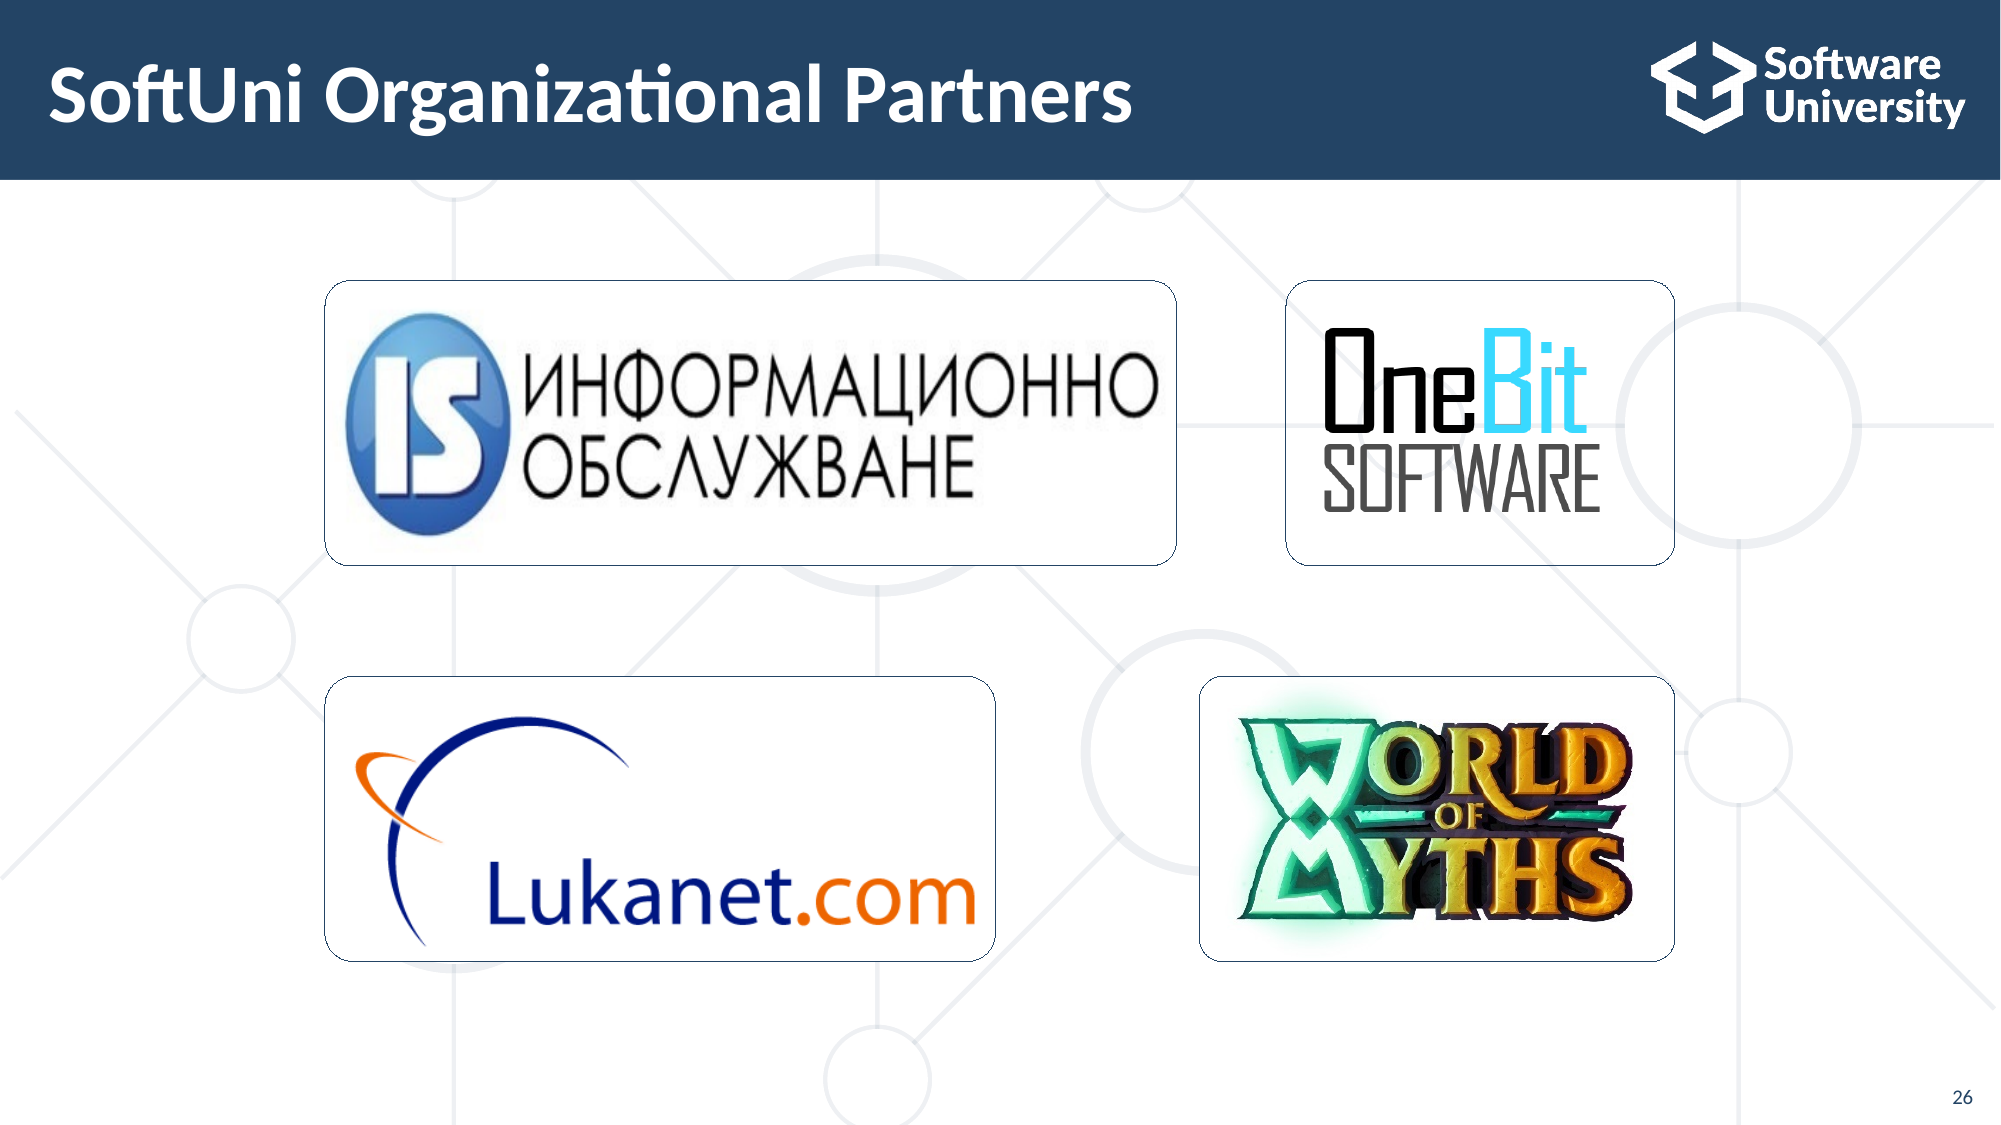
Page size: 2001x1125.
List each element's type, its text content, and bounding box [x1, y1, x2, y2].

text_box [324, 280, 1676, 962]
title SoftUni Organizational Partners [31, 16, 1625, 162]
picture [1651, 41, 1966, 134]
slide_number 26 [1927, 1067, 1989, 1117]
